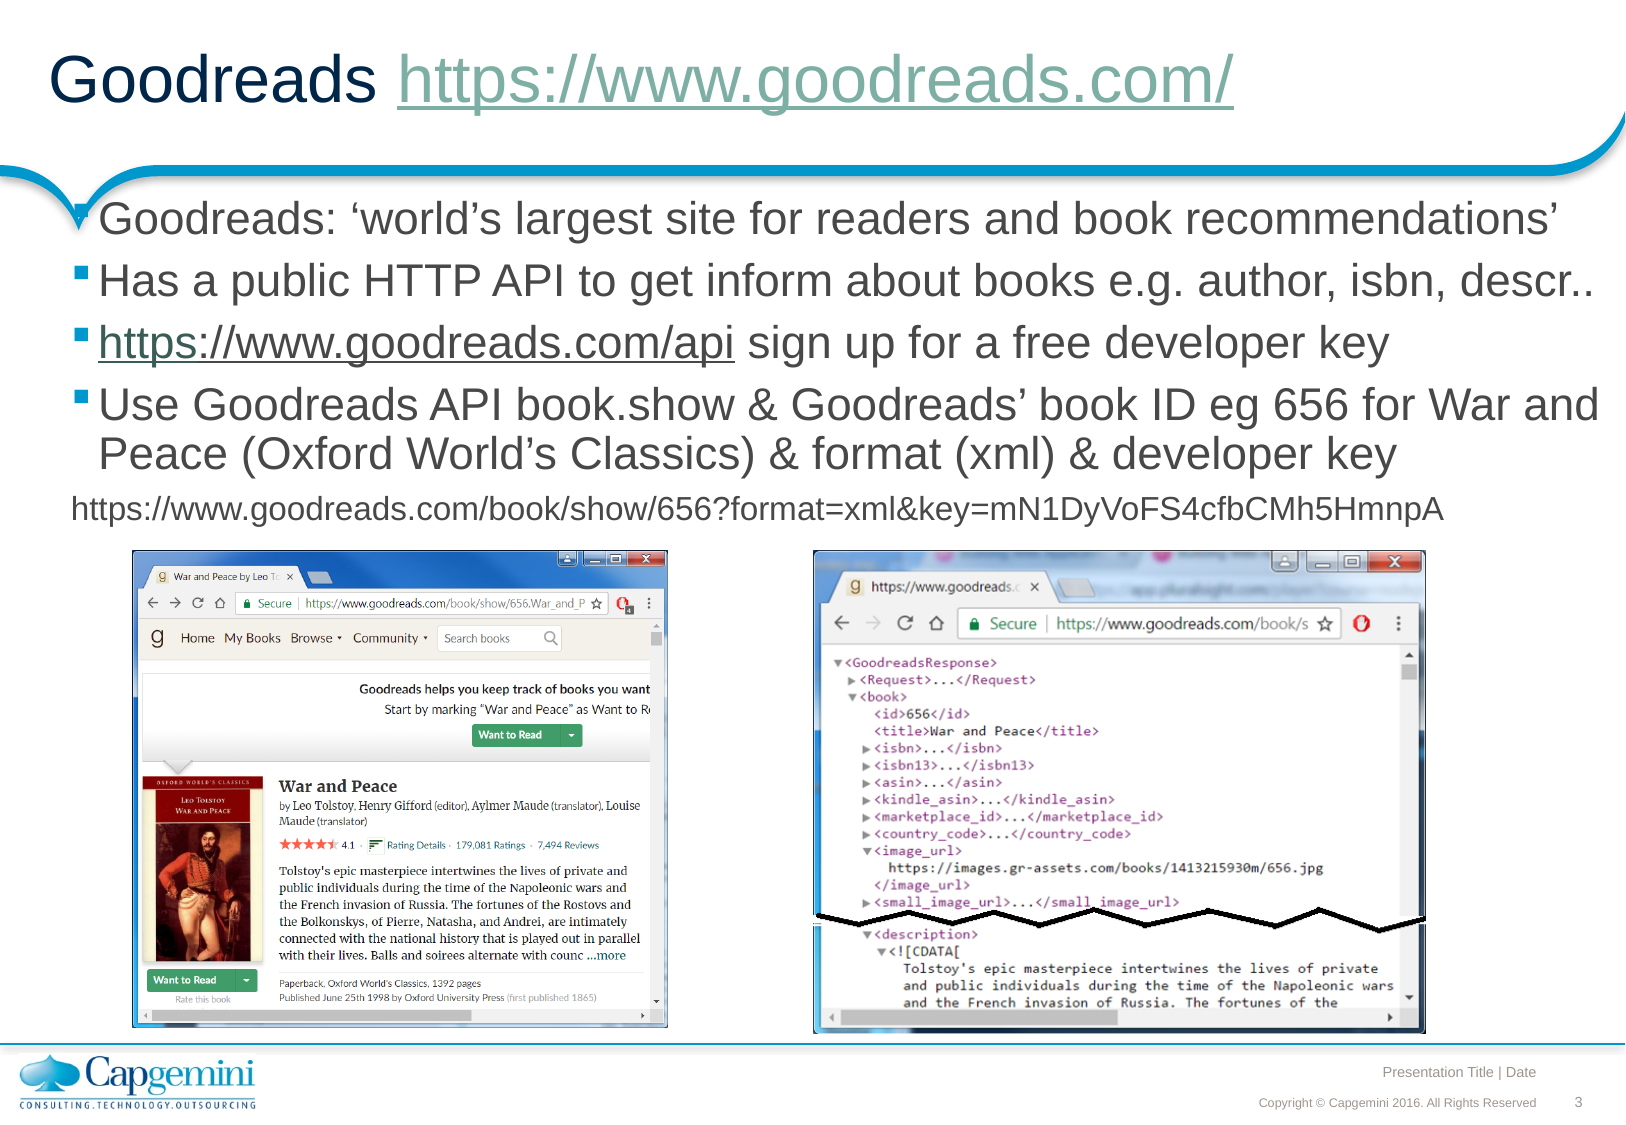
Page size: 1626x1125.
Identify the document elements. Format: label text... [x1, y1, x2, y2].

picture [813, 549, 1427, 1035]
picture [19, 1053, 256, 1110]
title Goodreads https://www.goodreads.com/ [0, 0, 1625, 165]
list Goodreads: ‘world’s largest site for readers and book recommendations’ Has a public HTTP API to get inform about books e.g. author, isbn, descr.. https://www.goodreads.com/api sign up for a free developer key Use Goodreads API book.show & Goodreads’ book ID eg 656 for War and Peace (Oxford World’s Classics) & format (xml) & developer key https://www.goodreads.com/book/show/656?format=xml&key=mN1DyVoFS4cfbCMh5HmnpA [53, 183, 1625, 1051]
picture [132, 549, 669, 1029]
